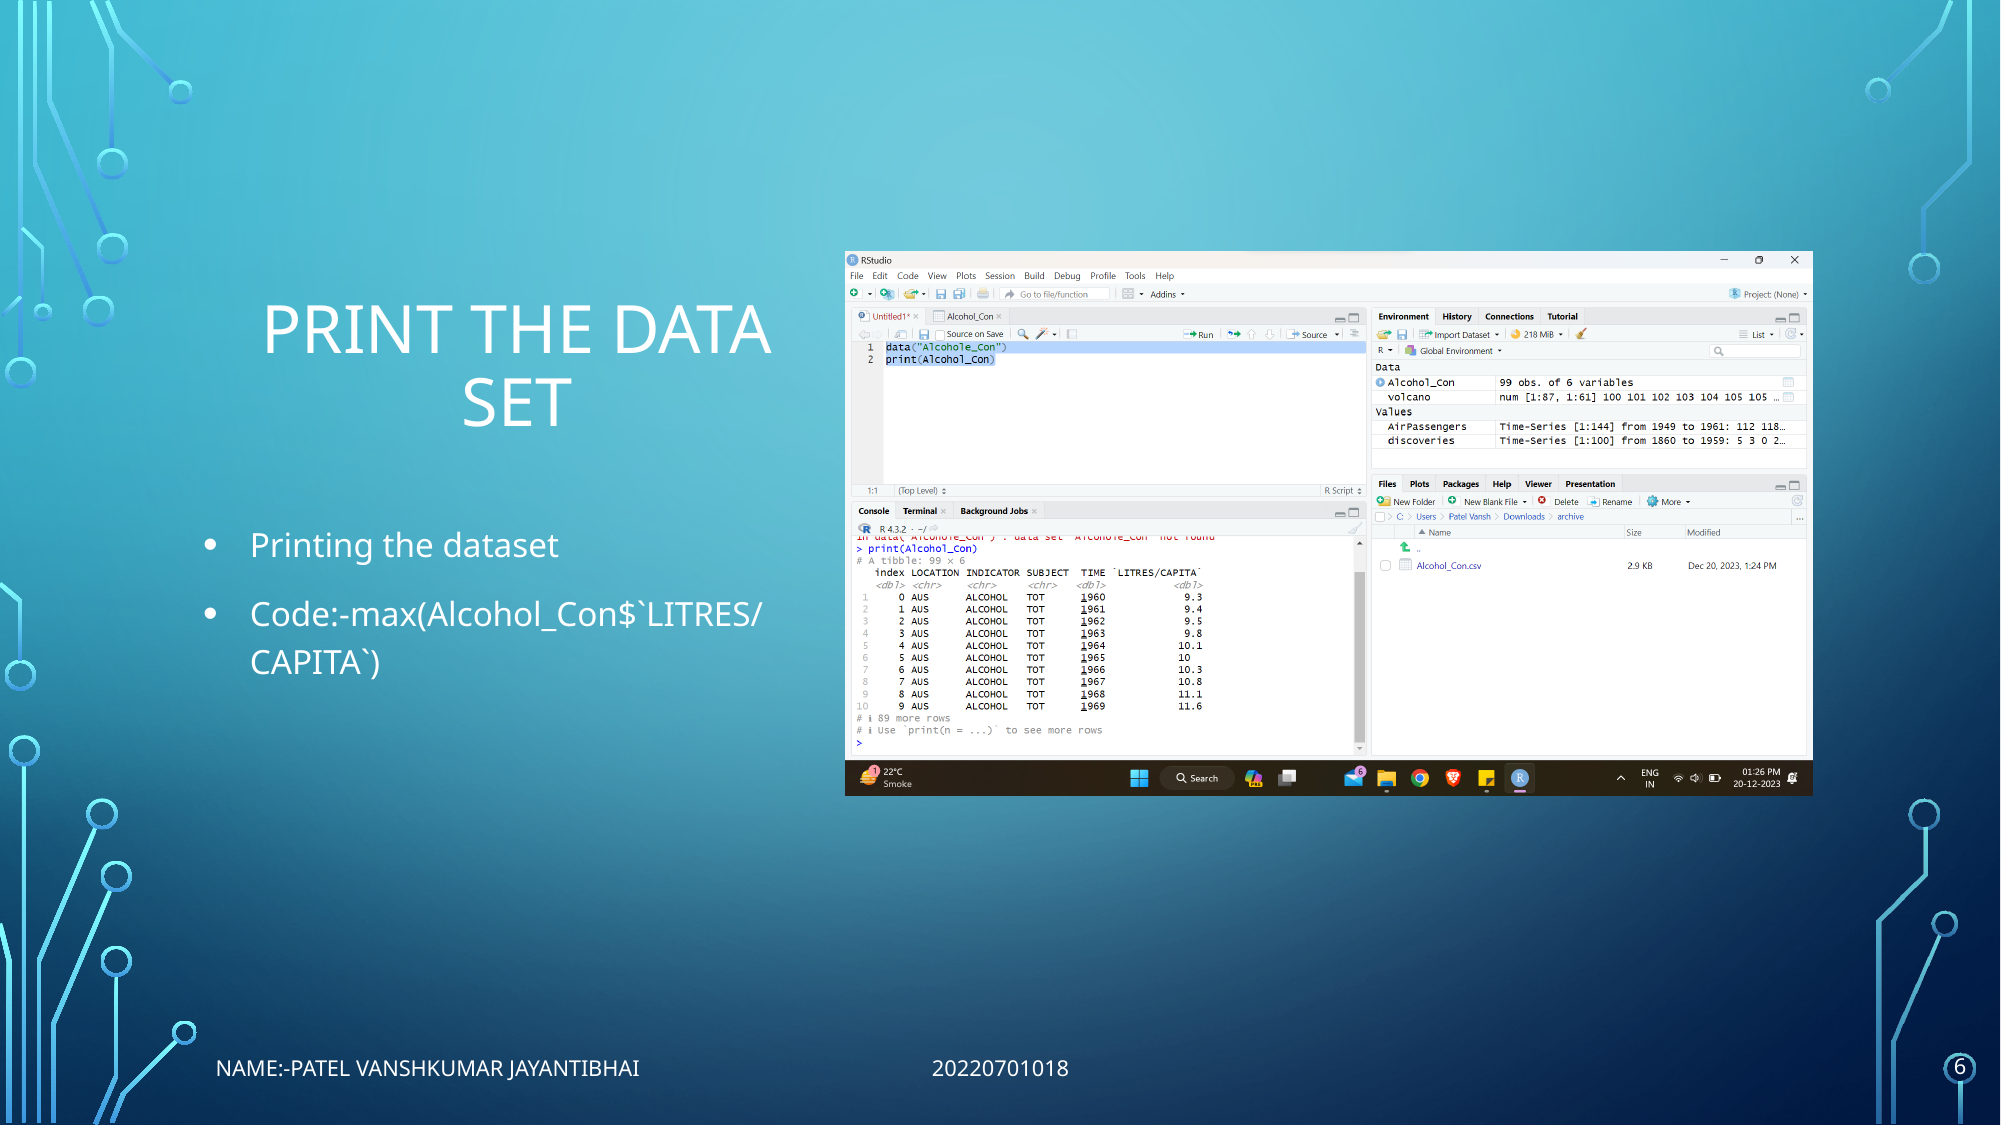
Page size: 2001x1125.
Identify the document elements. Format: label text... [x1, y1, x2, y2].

list Printing the dataset Code:-max(Alcohol_Con$`LITRES/CAPITA`) [188, 508, 821, 826]
slide_number 6 [1854, 1037, 1982, 1098]
title Print the data set [200, 178, 834, 448]
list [845, 251, 1813, 796]
footer Name:-patel vanshkumar jayantibhai 20220701018 [200, 1037, 1225, 1098]
